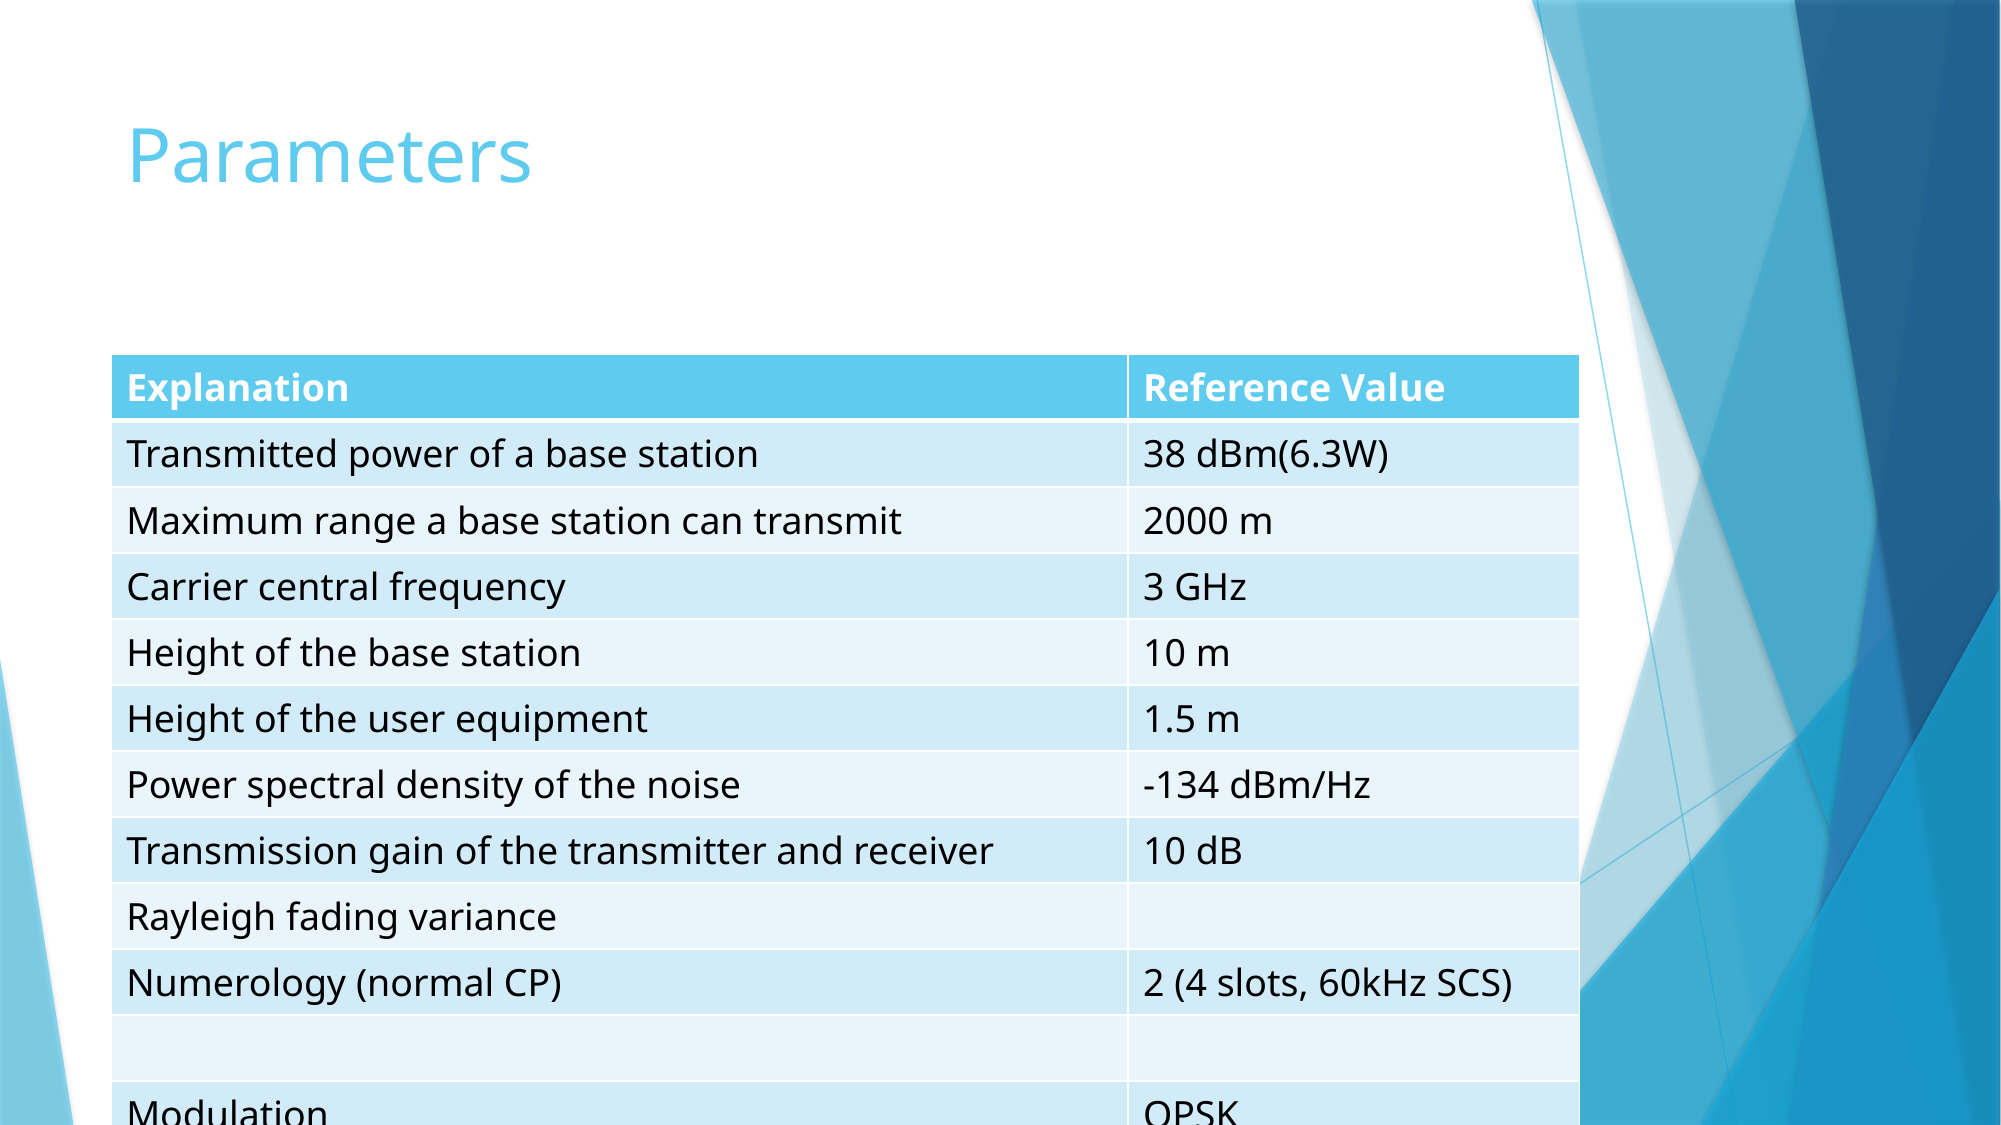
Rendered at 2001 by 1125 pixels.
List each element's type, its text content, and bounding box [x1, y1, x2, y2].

table_cell Transmitted power of a base station [112, 423, 1127, 486]
table_cell Rayleigh fading variance [112, 884, 1127, 948]
table_cell 38 dBm(6.3W) [1129, 423, 1579, 486]
table_cell [1129, 884, 1579, 948]
table_cell [1129, 1016, 1579, 1080]
table_cell 10 m [1129, 620, 1579, 684]
table_cell Maximum range a base station can transmit [112, 488, 1127, 552]
table_cell 3 GHz [1129, 554, 1579, 618]
table_header Reference Value [1129, 355, 1579, 418]
table_cell Power spectral density of the noise [112, 752, 1127, 816]
table_cell Modulation [112, 1082, 1127, 1125]
table_cell QPSK [1129, 1082, 1579, 1125]
table_cell [112, 1016, 1127, 1080]
table_cell Numerology (normal CP) [112, 950, 1127, 1014]
table_cell Transmission gain of the transmitter and receiver [112, 818, 1127, 882]
title Parameters [111, 99, 1522, 317]
table_header Explanation [112, 355, 1127, 418]
table_cell Carrier central frequency [112, 554, 1127, 618]
table_cell Height of the base station [112, 620, 1127, 684]
table_cell 10 dB [1129, 818, 1579, 882]
table_cell -134 dBm/Hz [1129, 752, 1579, 816]
table_cell 2000 m [1129, 488, 1579, 552]
table_cell Height of the user equipment [112, 686, 1127, 750]
table_cell 2 (4 slots, 60kHz SCS) [1129, 950, 1579, 1014]
table_cell 1.5 m [1129, 686, 1579, 750]
